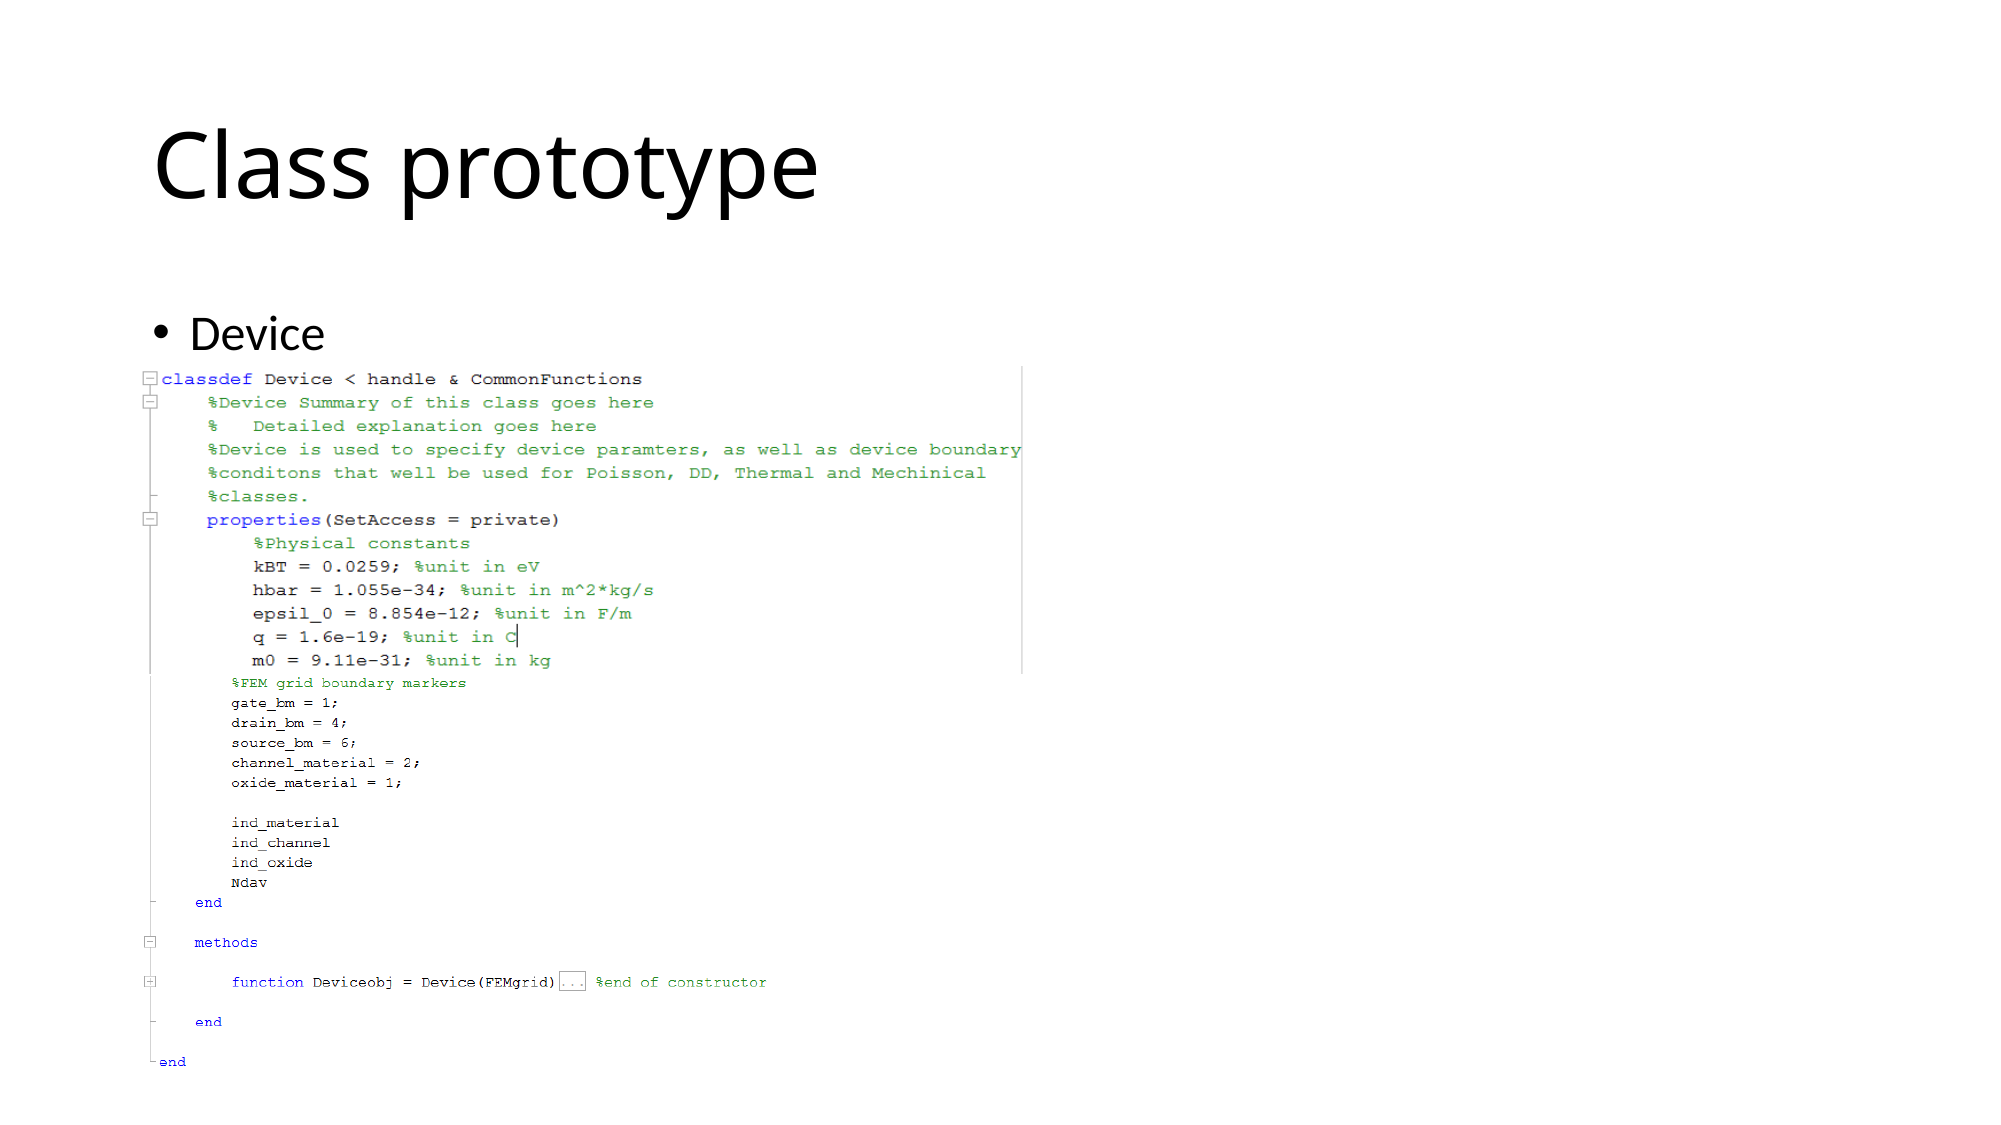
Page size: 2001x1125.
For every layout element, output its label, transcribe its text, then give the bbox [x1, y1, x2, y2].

picture [137, 366, 1026, 674]
list Device [137, 299, 1863, 1014]
title Class prototype [137, 59, 1863, 278]
picture [141, 676, 784, 1074]
